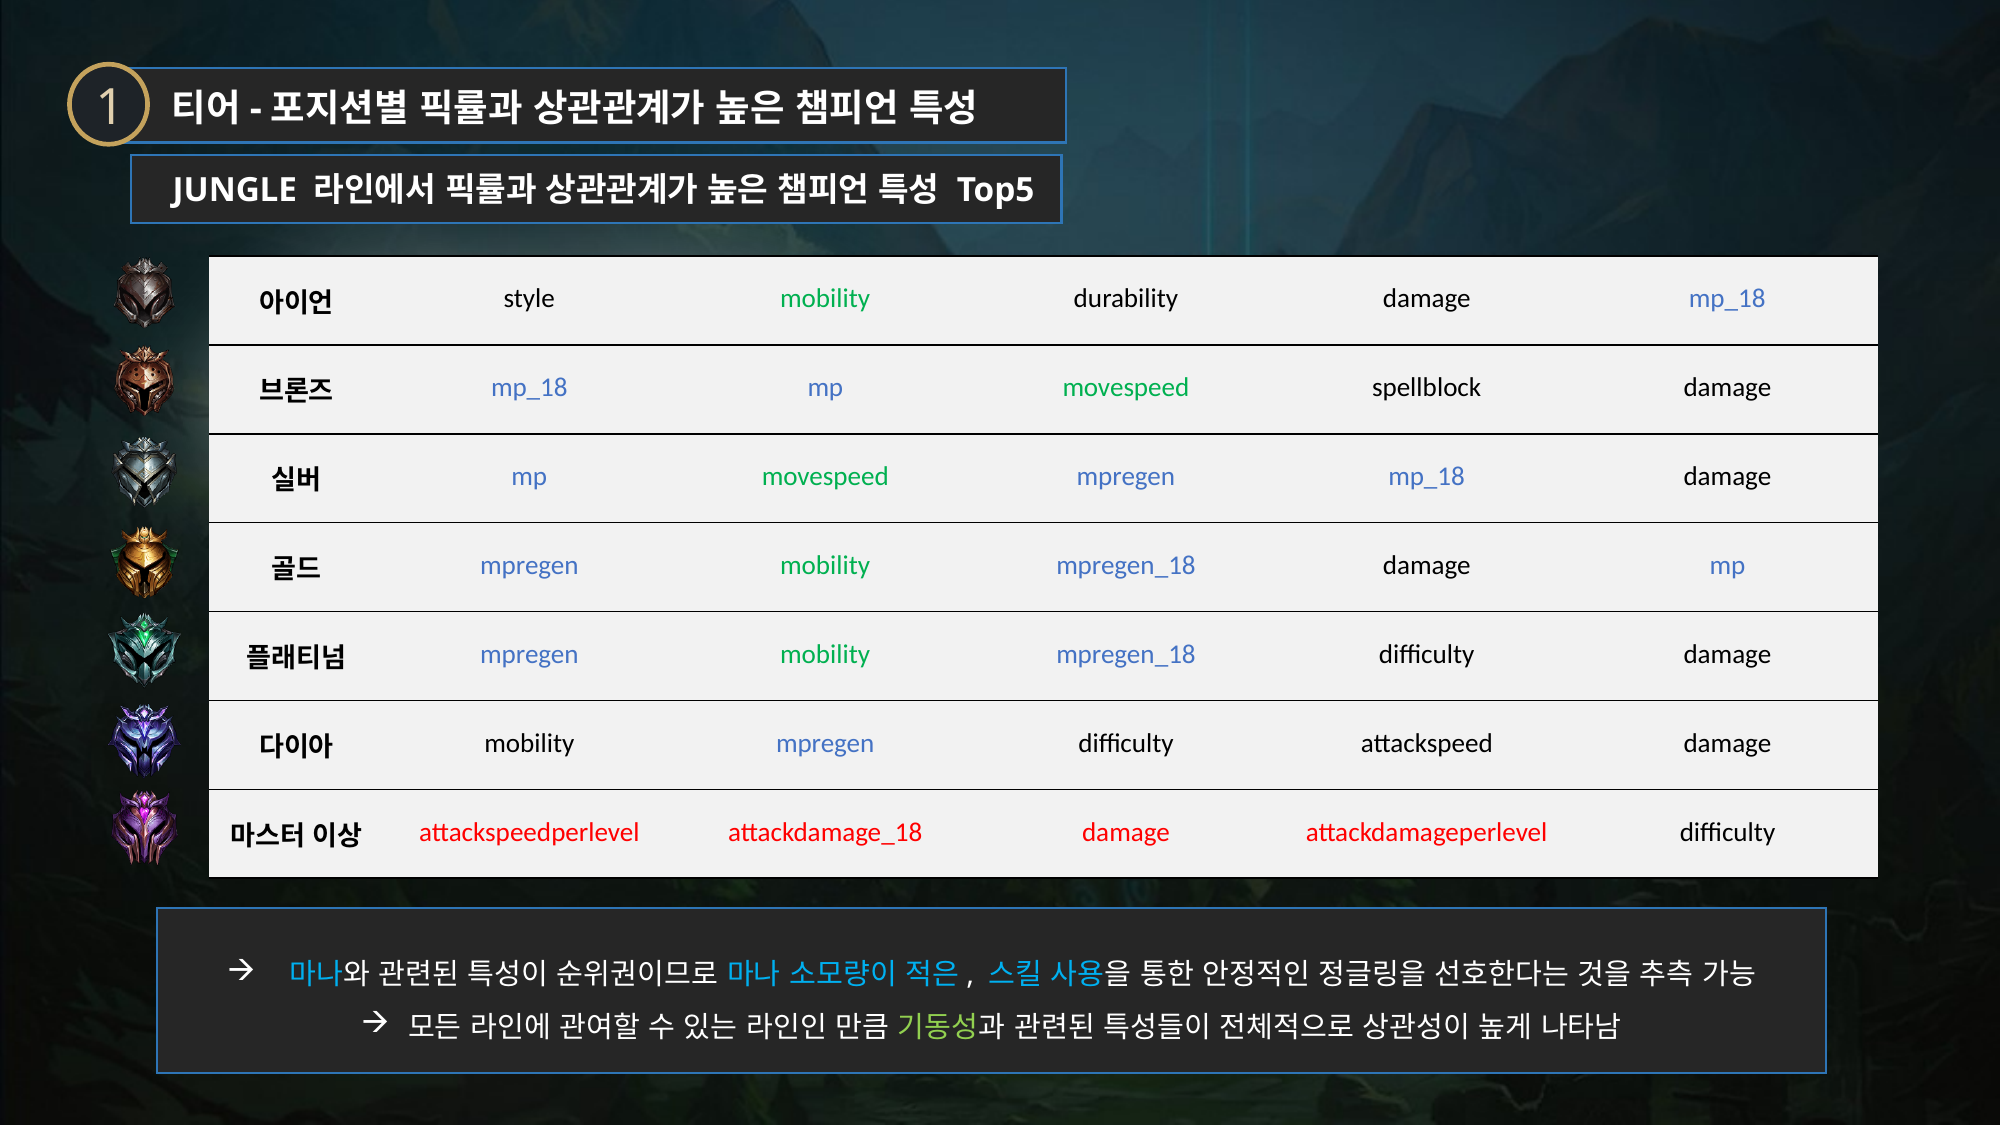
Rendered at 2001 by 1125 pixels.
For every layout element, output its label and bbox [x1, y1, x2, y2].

text_box [94, 249, 194, 872]
text_box [69, 64, 1066, 223]
picture [0, 0, 2000, 1125]
